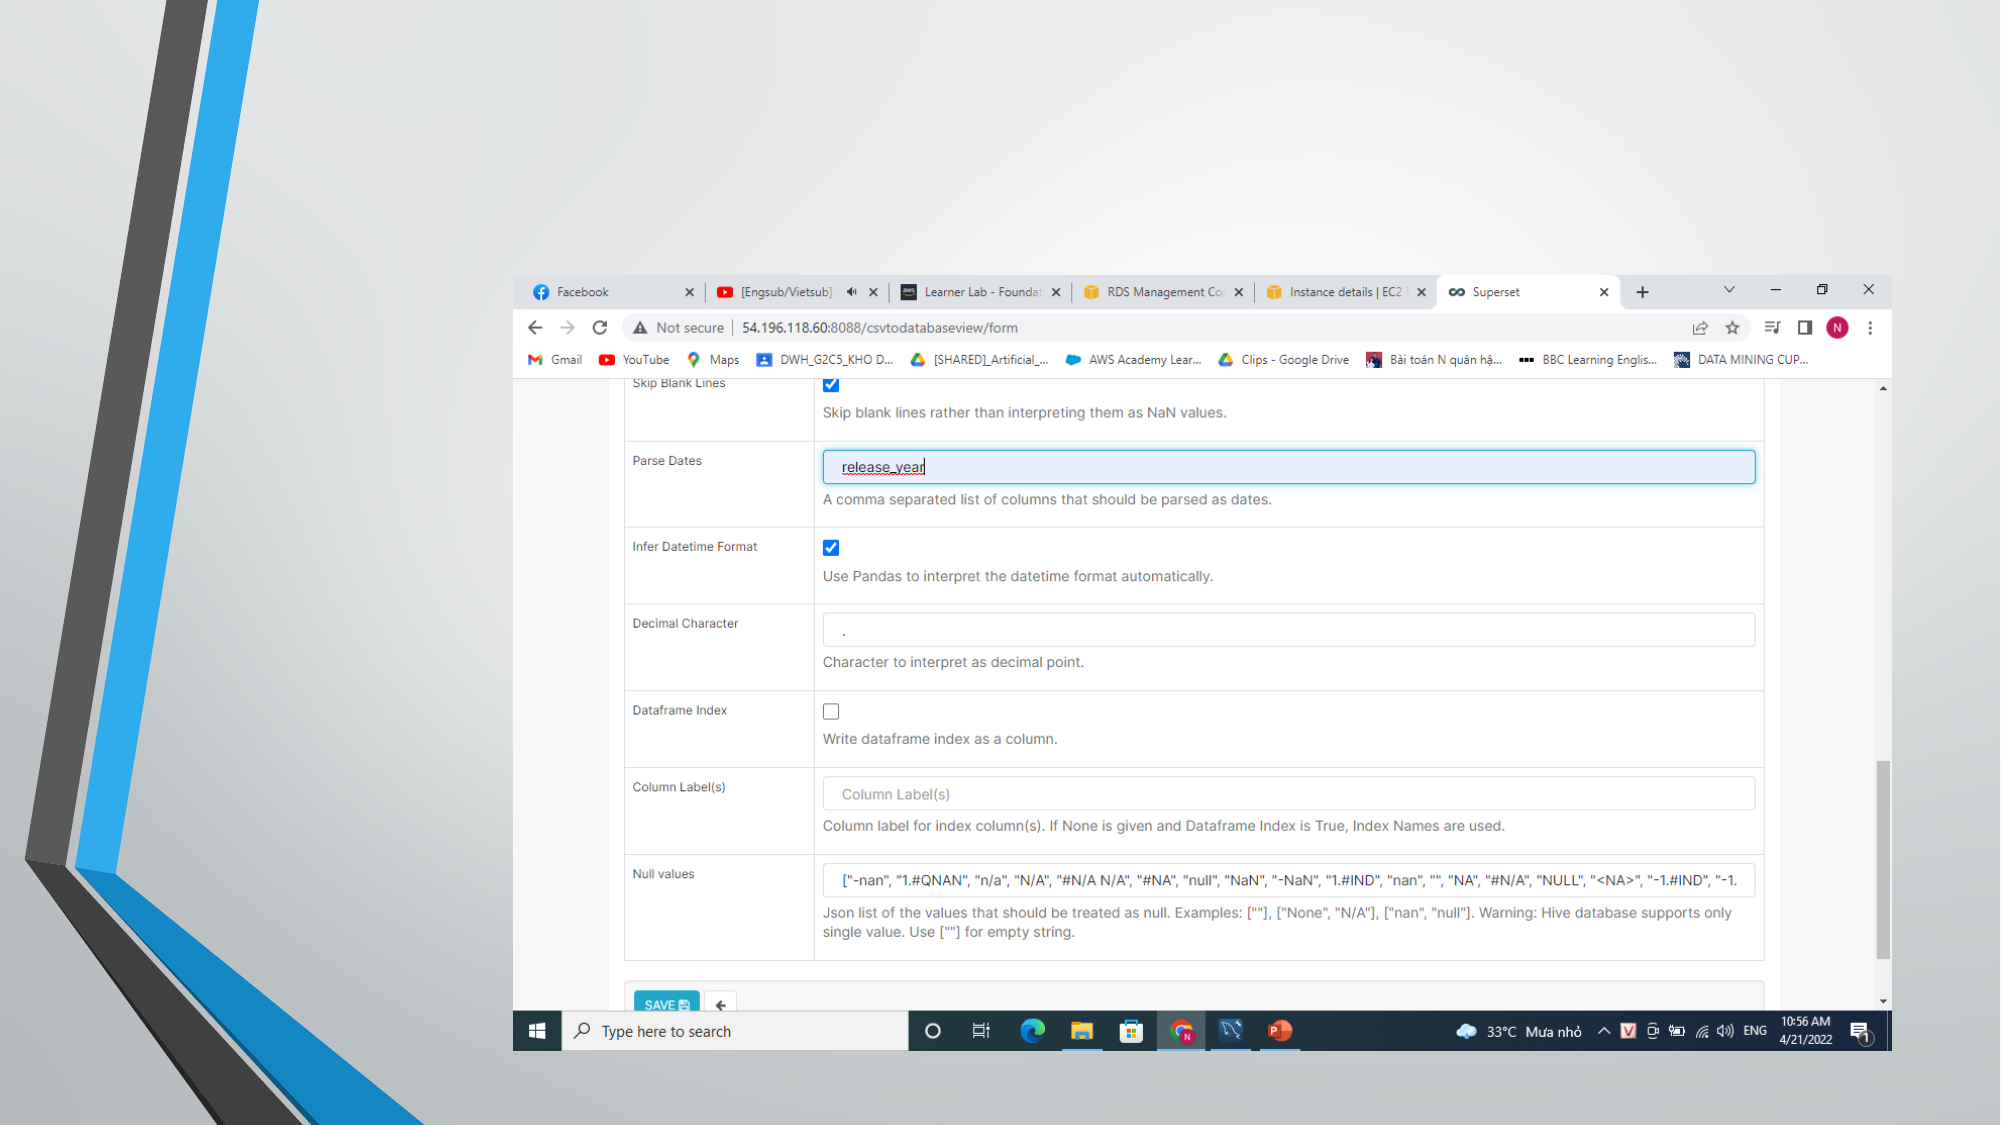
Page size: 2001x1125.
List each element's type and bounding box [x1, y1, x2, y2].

picture [512, 275, 1892, 1051]
